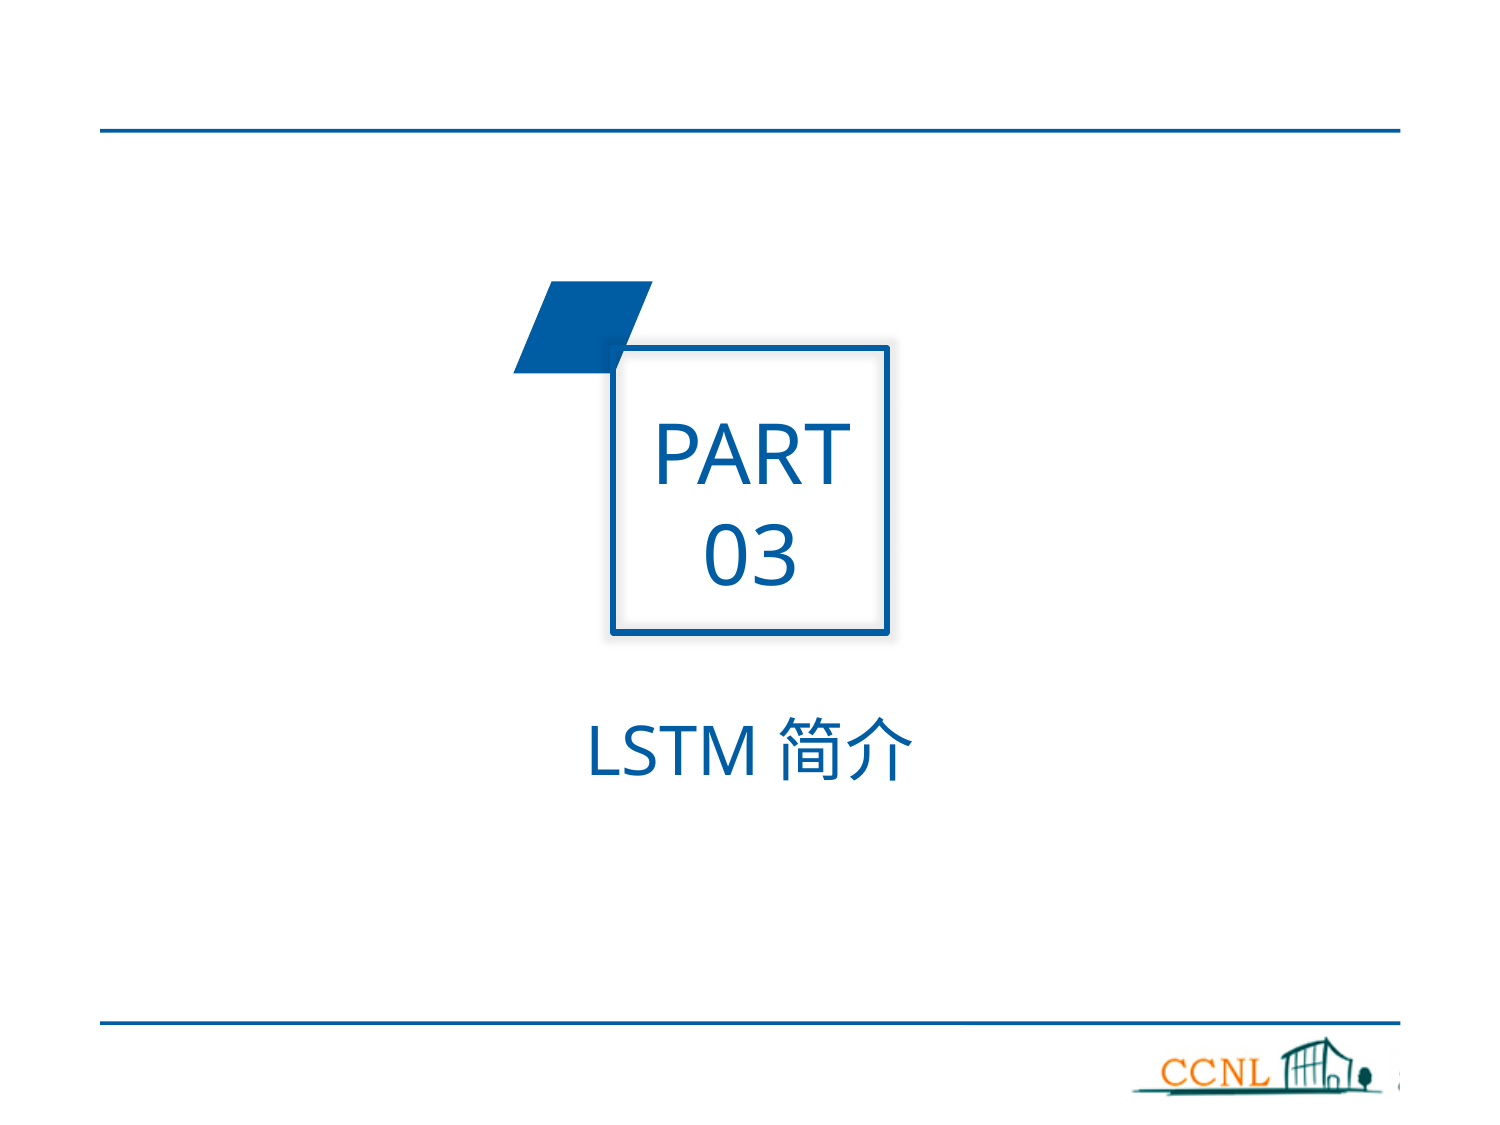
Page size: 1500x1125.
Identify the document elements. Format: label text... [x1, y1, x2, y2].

text_box [613, 347, 887, 633]
picture [1114, 1035, 1400, 1104]
text_box [513, 281, 653, 374]
text_box LSTM简介 [571, 699, 929, 797]
